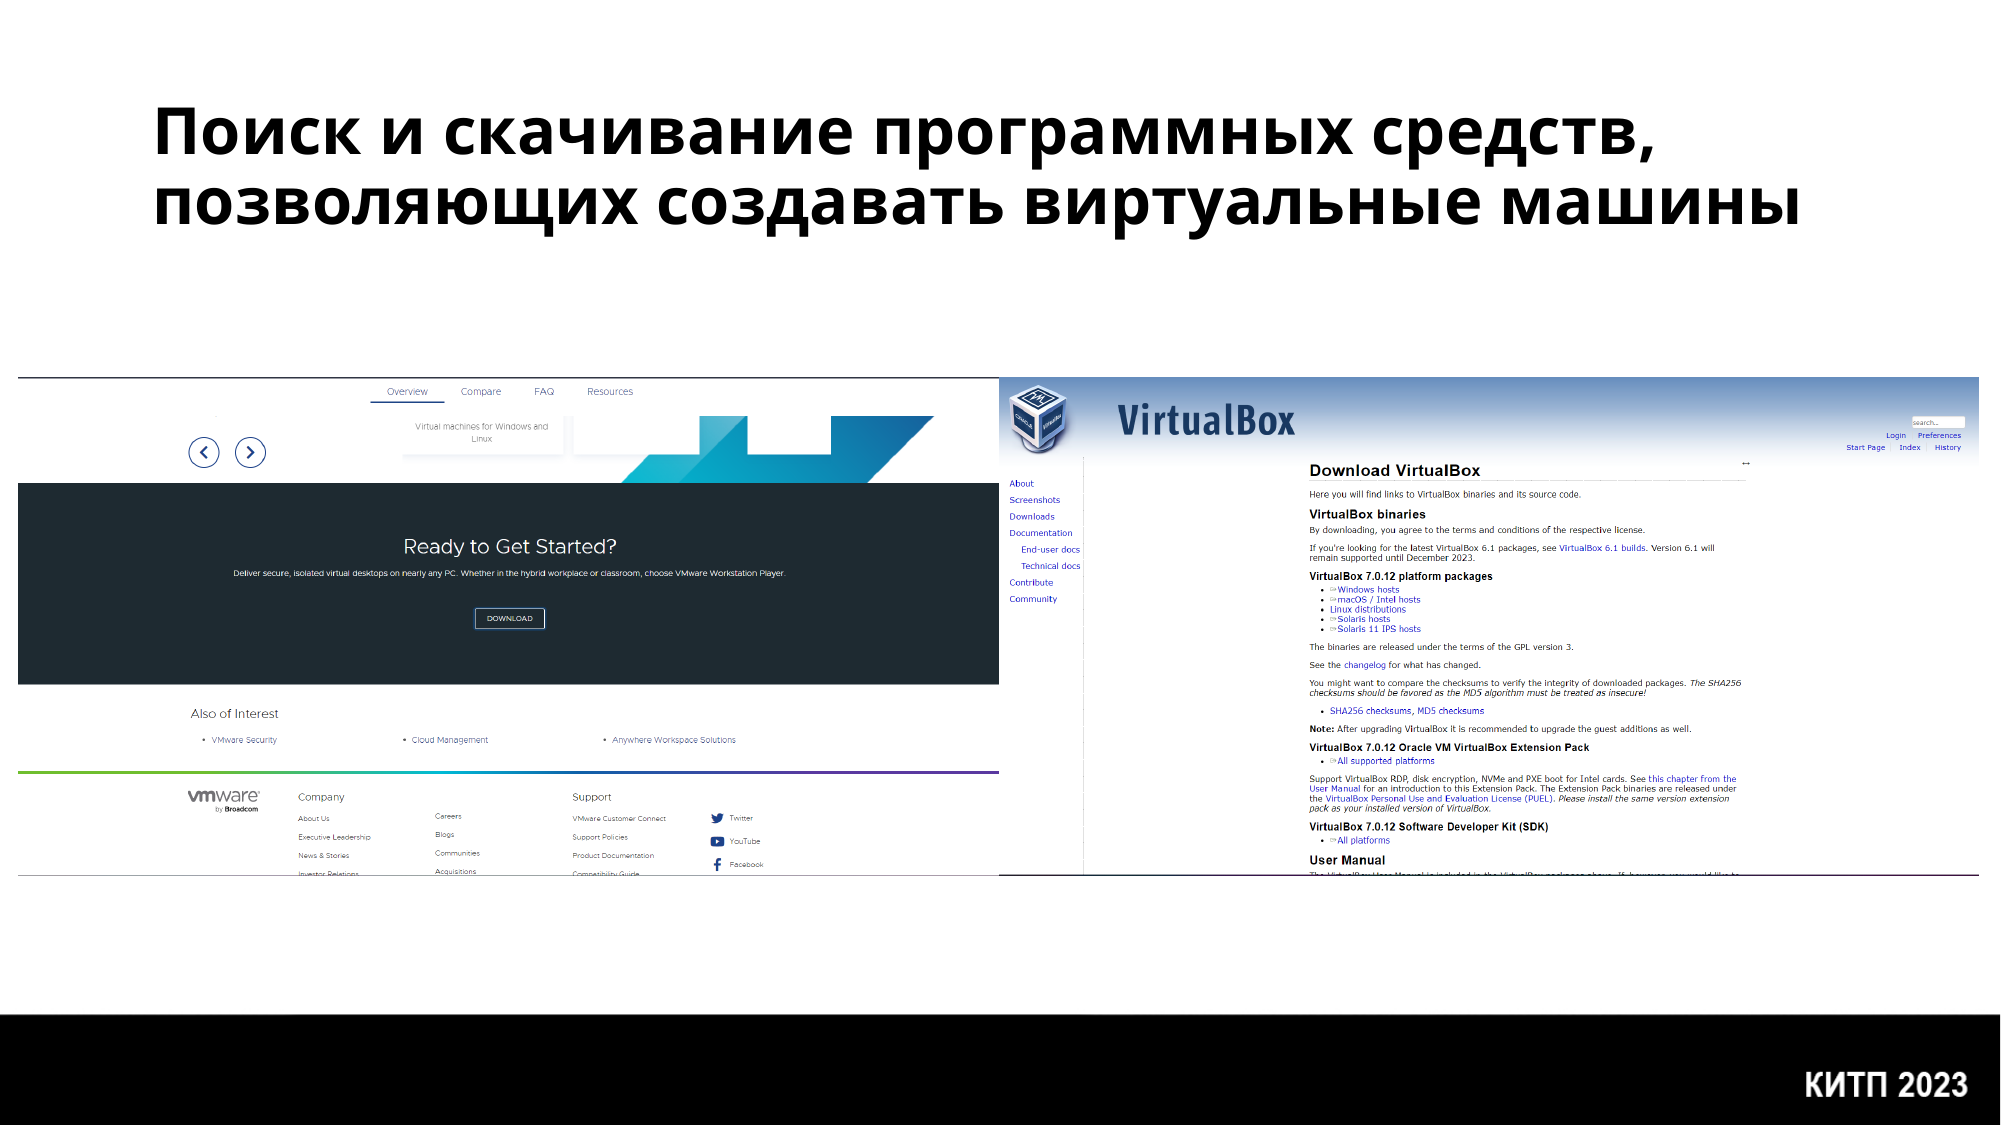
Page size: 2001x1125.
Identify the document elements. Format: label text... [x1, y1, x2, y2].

picture [0, 0, 2001, 1125]
title Поиск и скачивание программных средств, позволяющих создавать виртуальные машины [137, 59, 1863, 278]
